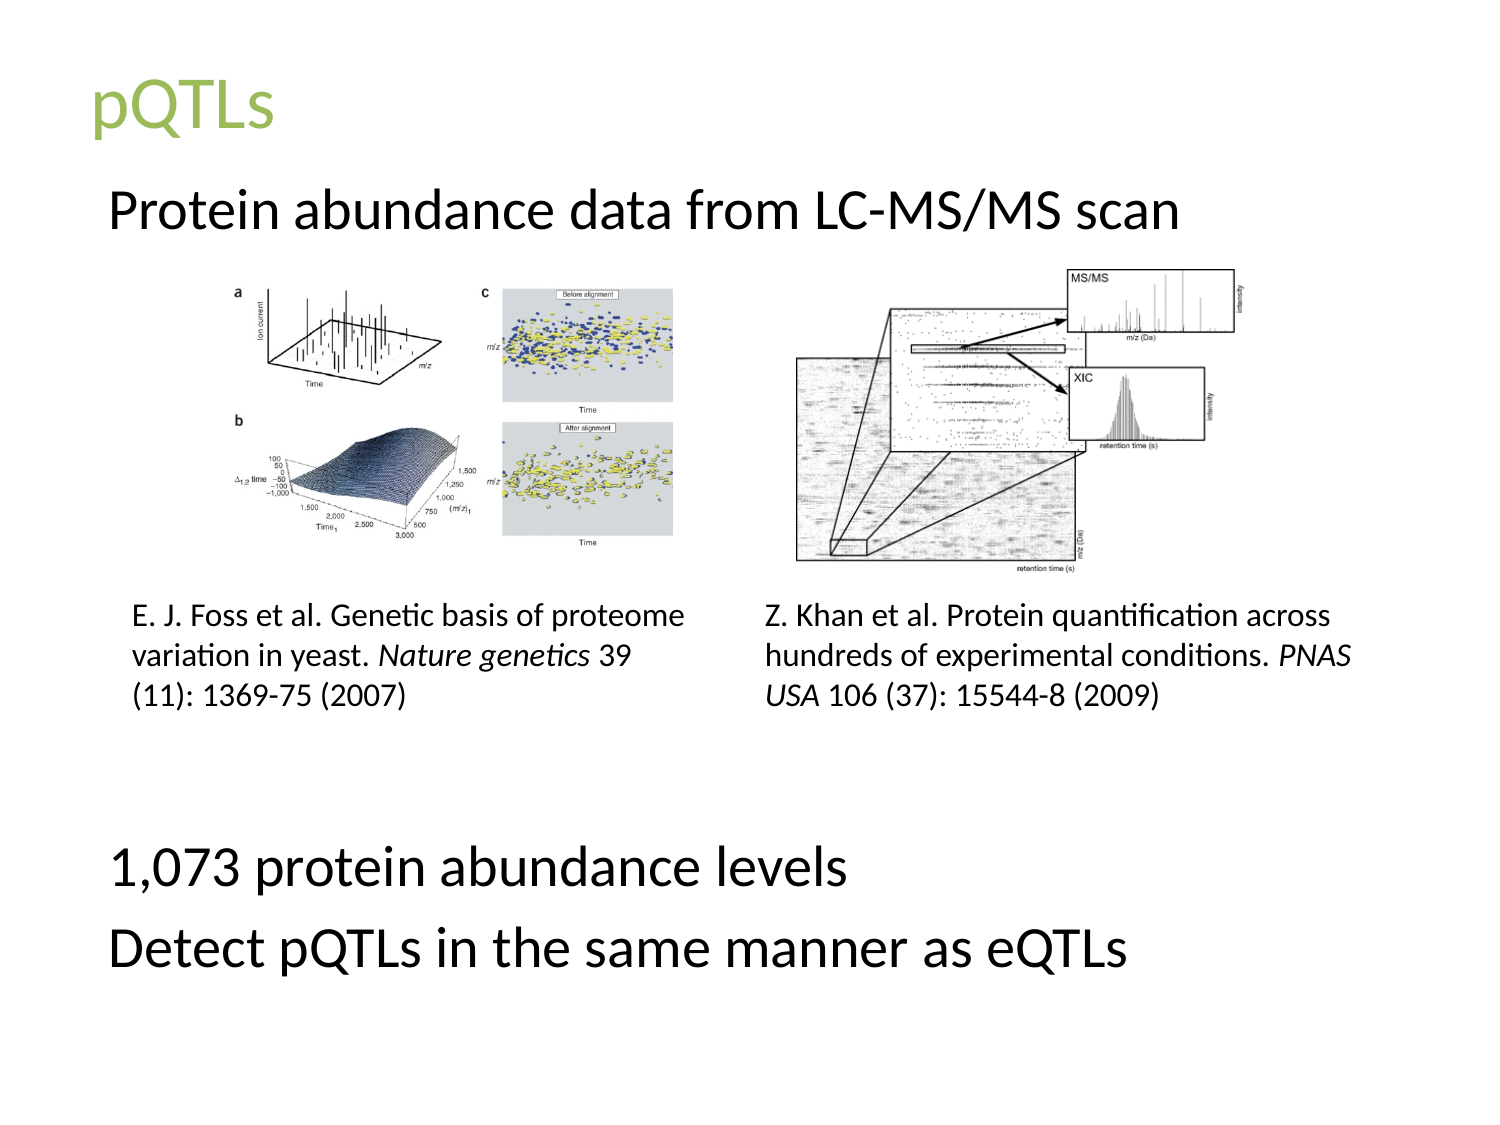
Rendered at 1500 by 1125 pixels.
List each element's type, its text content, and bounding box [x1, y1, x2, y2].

list Protein abundance data from LC-MS/MS scan [93, 164, 1418, 481]
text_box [116, 585, 1407, 768]
picture [234, 280, 673, 547]
text_box pQTLs [74, 45, 1425, 153]
text_box 1,073 protein abundance levels Detect pQTLs in the same manner as eQTLs [93, 820, 1418, 1032]
picture [796, 269, 1244, 574]
